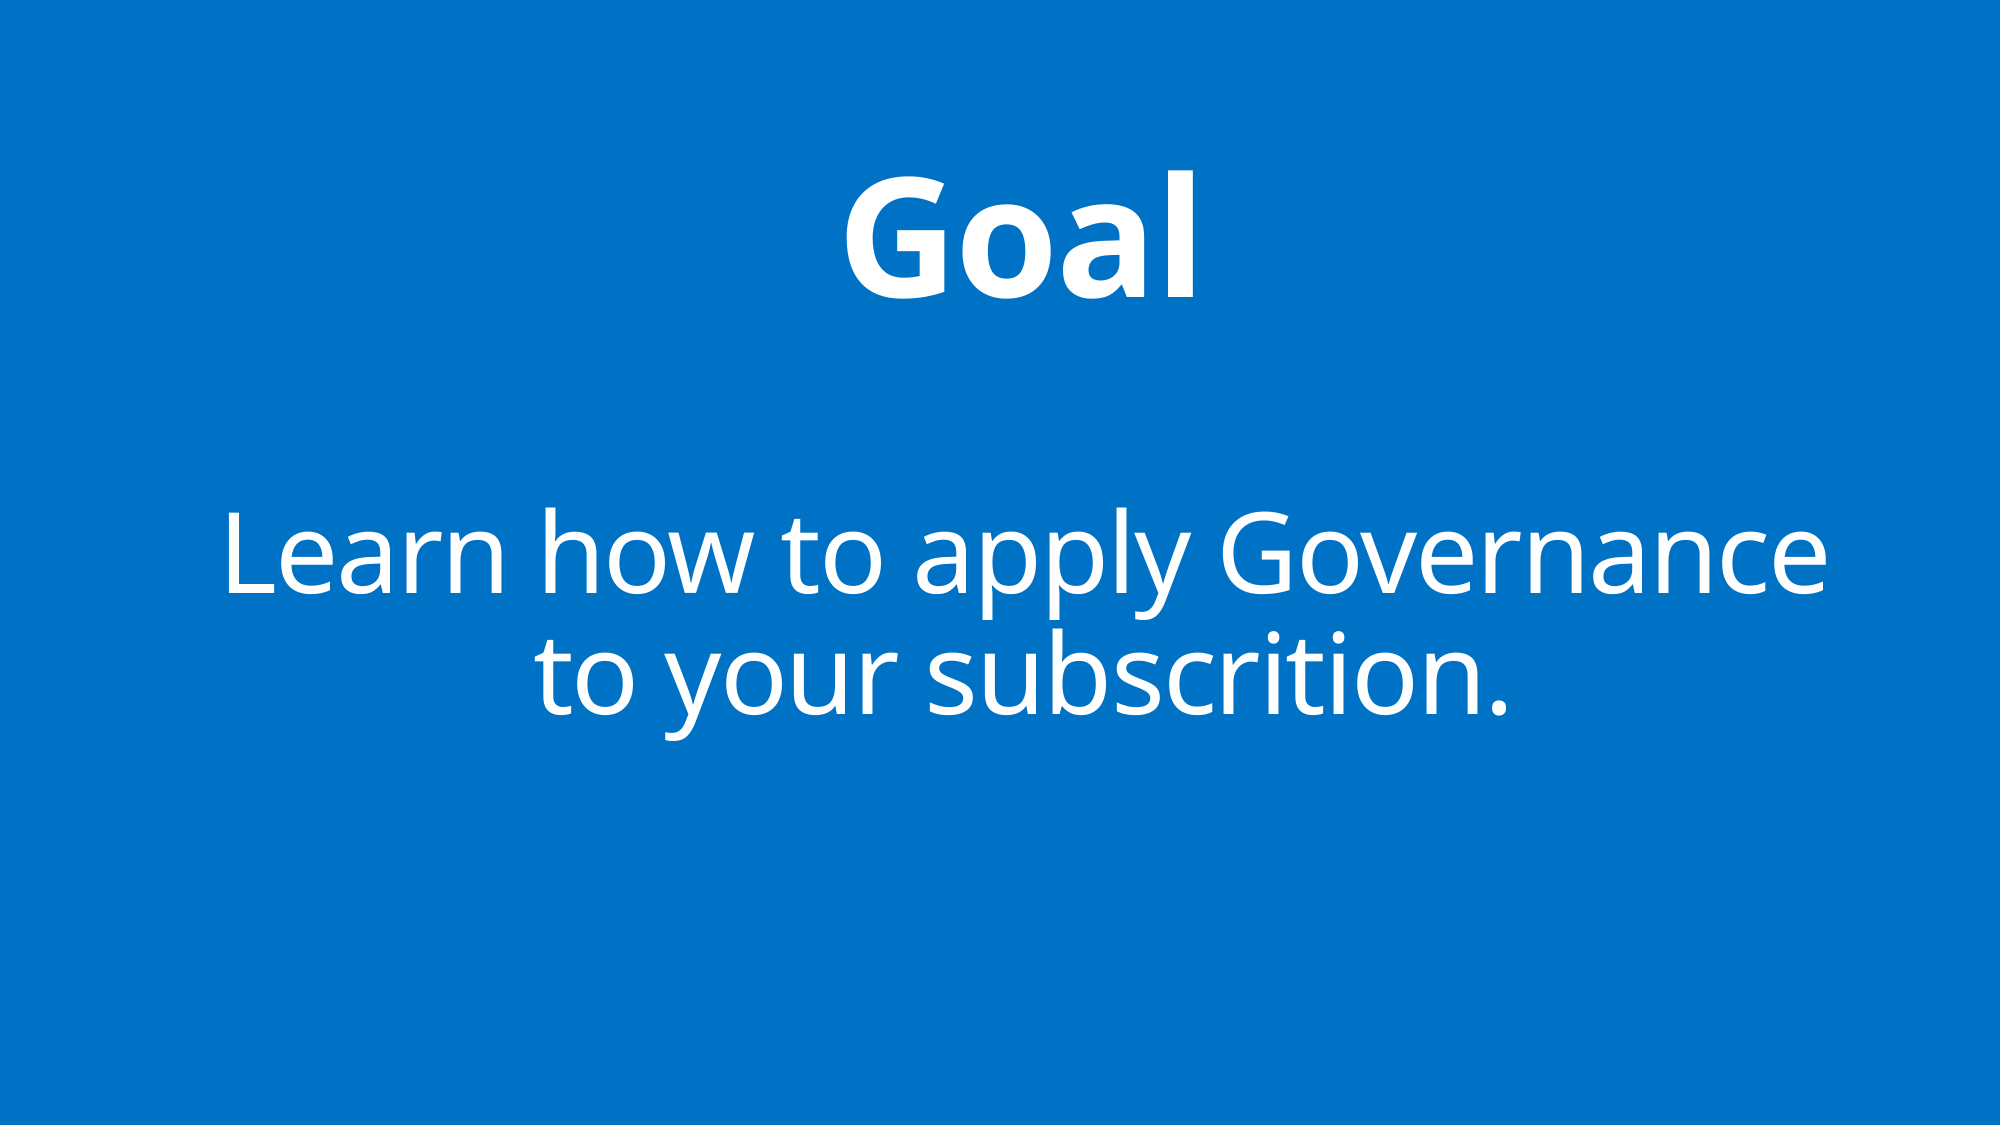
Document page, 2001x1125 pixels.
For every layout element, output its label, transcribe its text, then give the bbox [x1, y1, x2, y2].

title Goal [142, 145, 1902, 342]
text_box Learn how to apply Governance to your subscrition. [144, 488, 1904, 1029]
